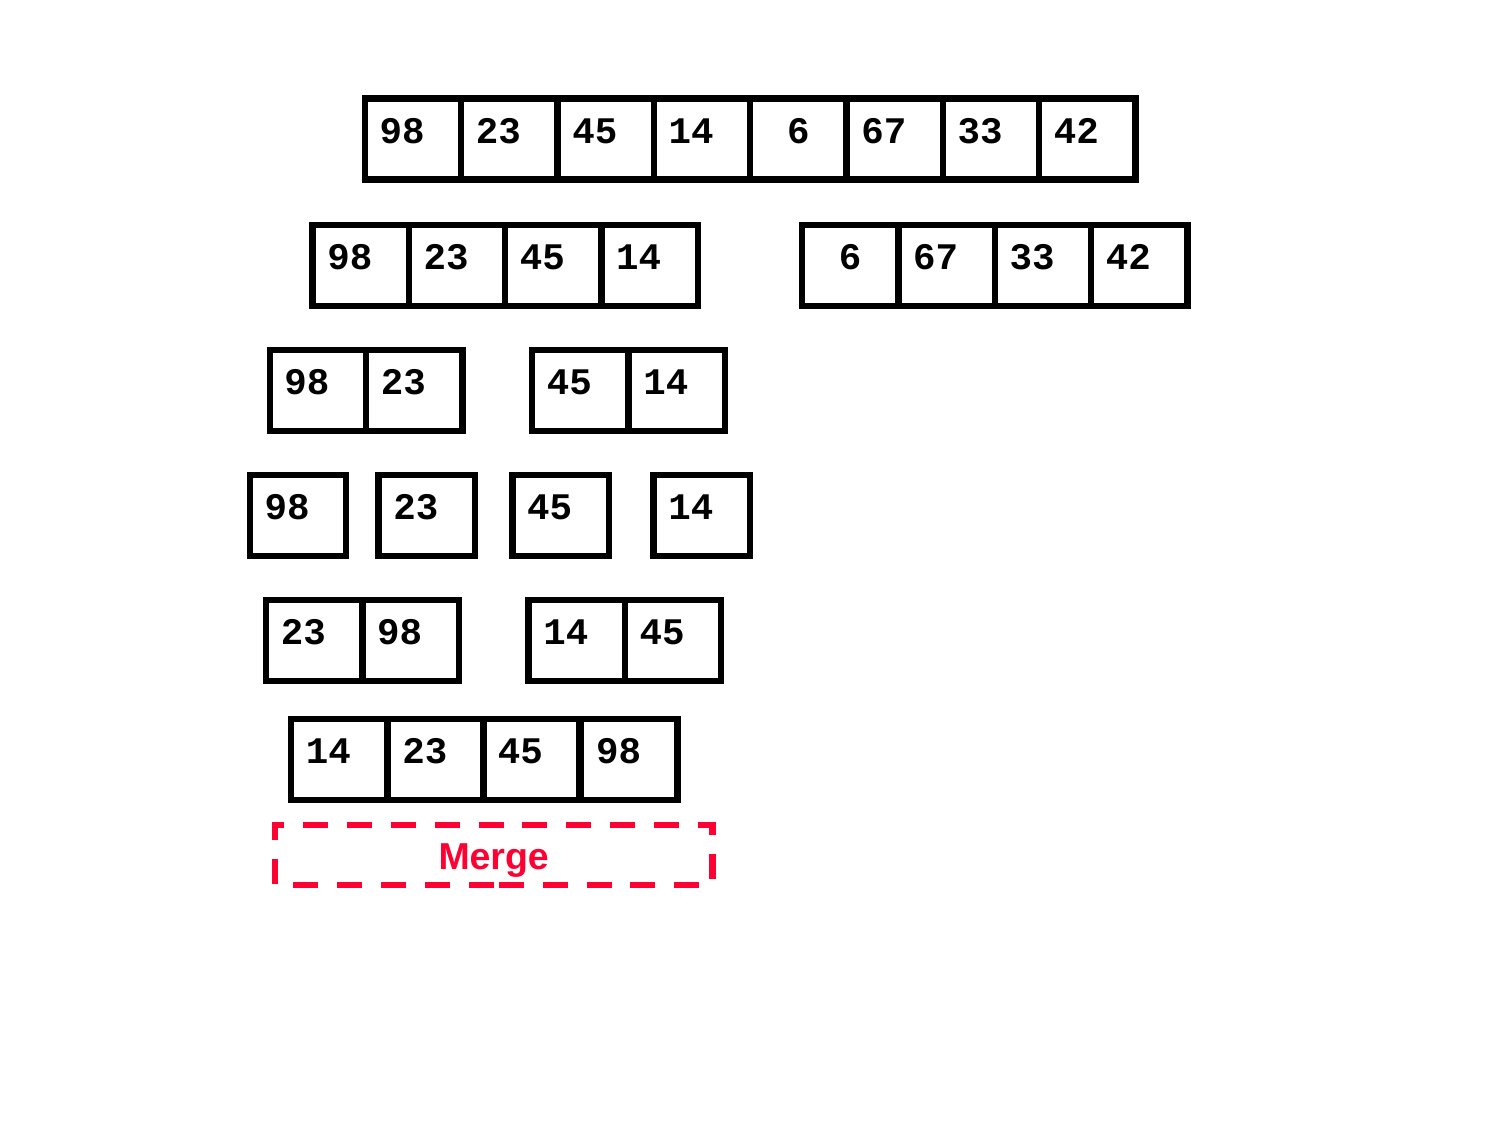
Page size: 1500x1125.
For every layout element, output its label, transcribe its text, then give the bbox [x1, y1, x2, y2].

text_box 14 [528, 599, 625, 682]
text_box 14 [653, 98, 750, 180]
text_box 23 [266, 599, 362, 682]
text_box 23 [367, 349, 463, 432]
text_box 33 [942, 98, 1039, 180]
text_box 67 [899, 224, 994, 307]
text_box 6 [750, 98, 847, 180]
text_box 67 [847, 98, 942, 180]
text_box 45 [532, 349, 628, 432]
text_box 33 [994, 224, 1091, 307]
text_box Merge [274, 824, 713, 885]
text_box 6 [802, 224, 899, 307]
text_box 45 [558, 98, 653, 180]
text_box 14 [653, 474, 750, 557]
text_box 98 [312, 224, 409, 307]
text_box 98 [364, 98, 462, 180]
text_box 14 [601, 224, 698, 307]
text_box 45 [506, 224, 601, 307]
text_box 23 [387, 718, 483, 800]
text_box 14 [628, 349, 725, 432]
text_box 98 [581, 718, 678, 800]
text_box 98 [249, 474, 347, 557]
text_box 23 [378, 474, 475, 557]
text_box 98 [269, 349, 367, 432]
text_box 45 [625, 599, 722, 682]
text_box 23 [409, 224, 506, 307]
text_box 42 [1039, 98, 1136, 180]
text_box 23 [462, 98, 558, 180]
text_box 98 [362, 599, 459, 682]
text_box 42 [1091, 224, 1188, 307]
text_box 45 [512, 474, 609, 557]
text_box 14 [291, 718, 387, 800]
text_box 45 [483, 718, 580, 800]
